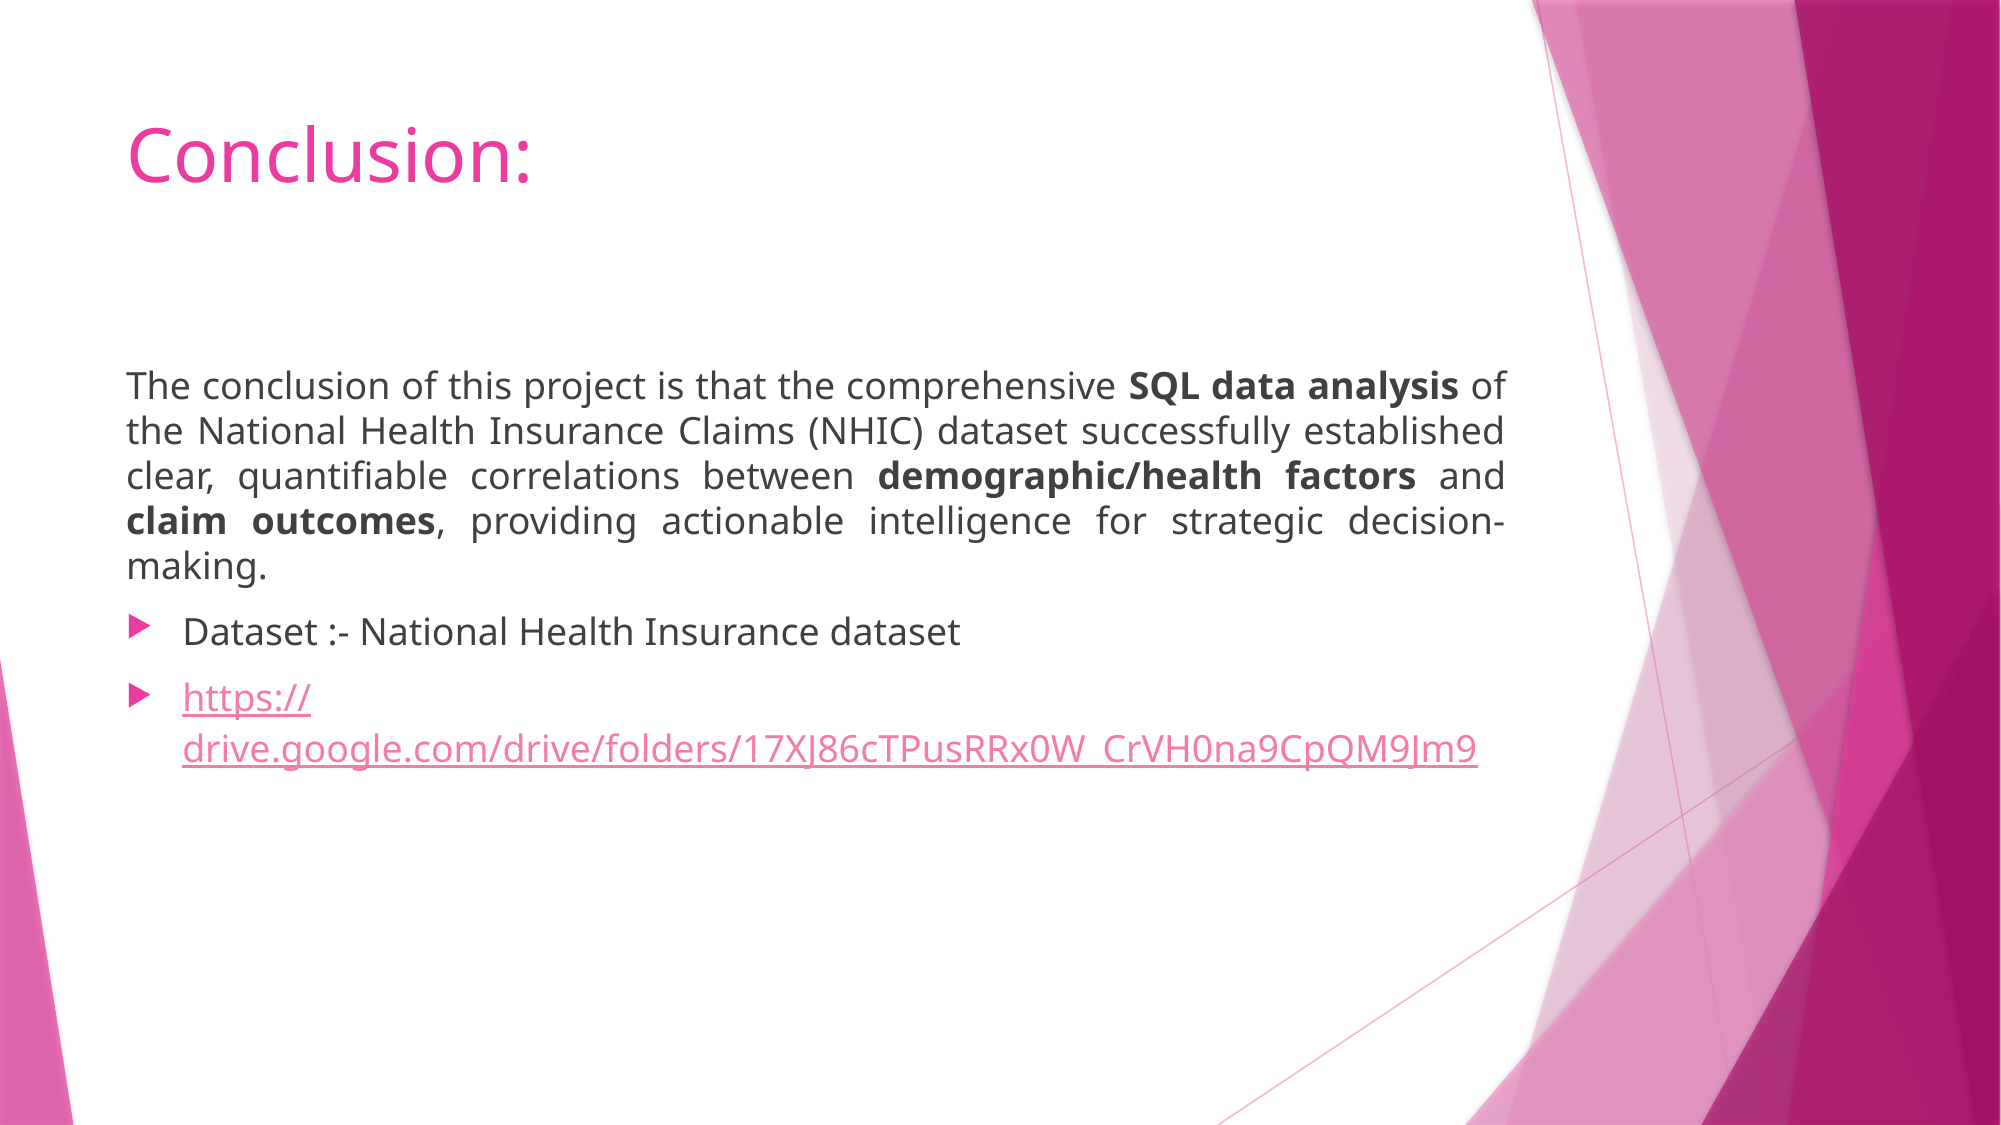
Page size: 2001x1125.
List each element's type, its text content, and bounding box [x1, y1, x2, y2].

list The conclusion of this project is that the comprehensive SQL data analysis of the National Health Insurance Claims (NHIC) dataset successfully established clear, quantifiable correlations between demographic/health factors and claim outcomes, providing actionable intelligence for strategic decision-making. Dataset :- National Health Insurance dataset https://drive.google.com/drive/folders/17XJ86cTPusRRx0W_CrVH0na9CpQM9Jm9 [111, 354, 1522, 992]
title Conclusion: [111, 99, 1522, 317]
